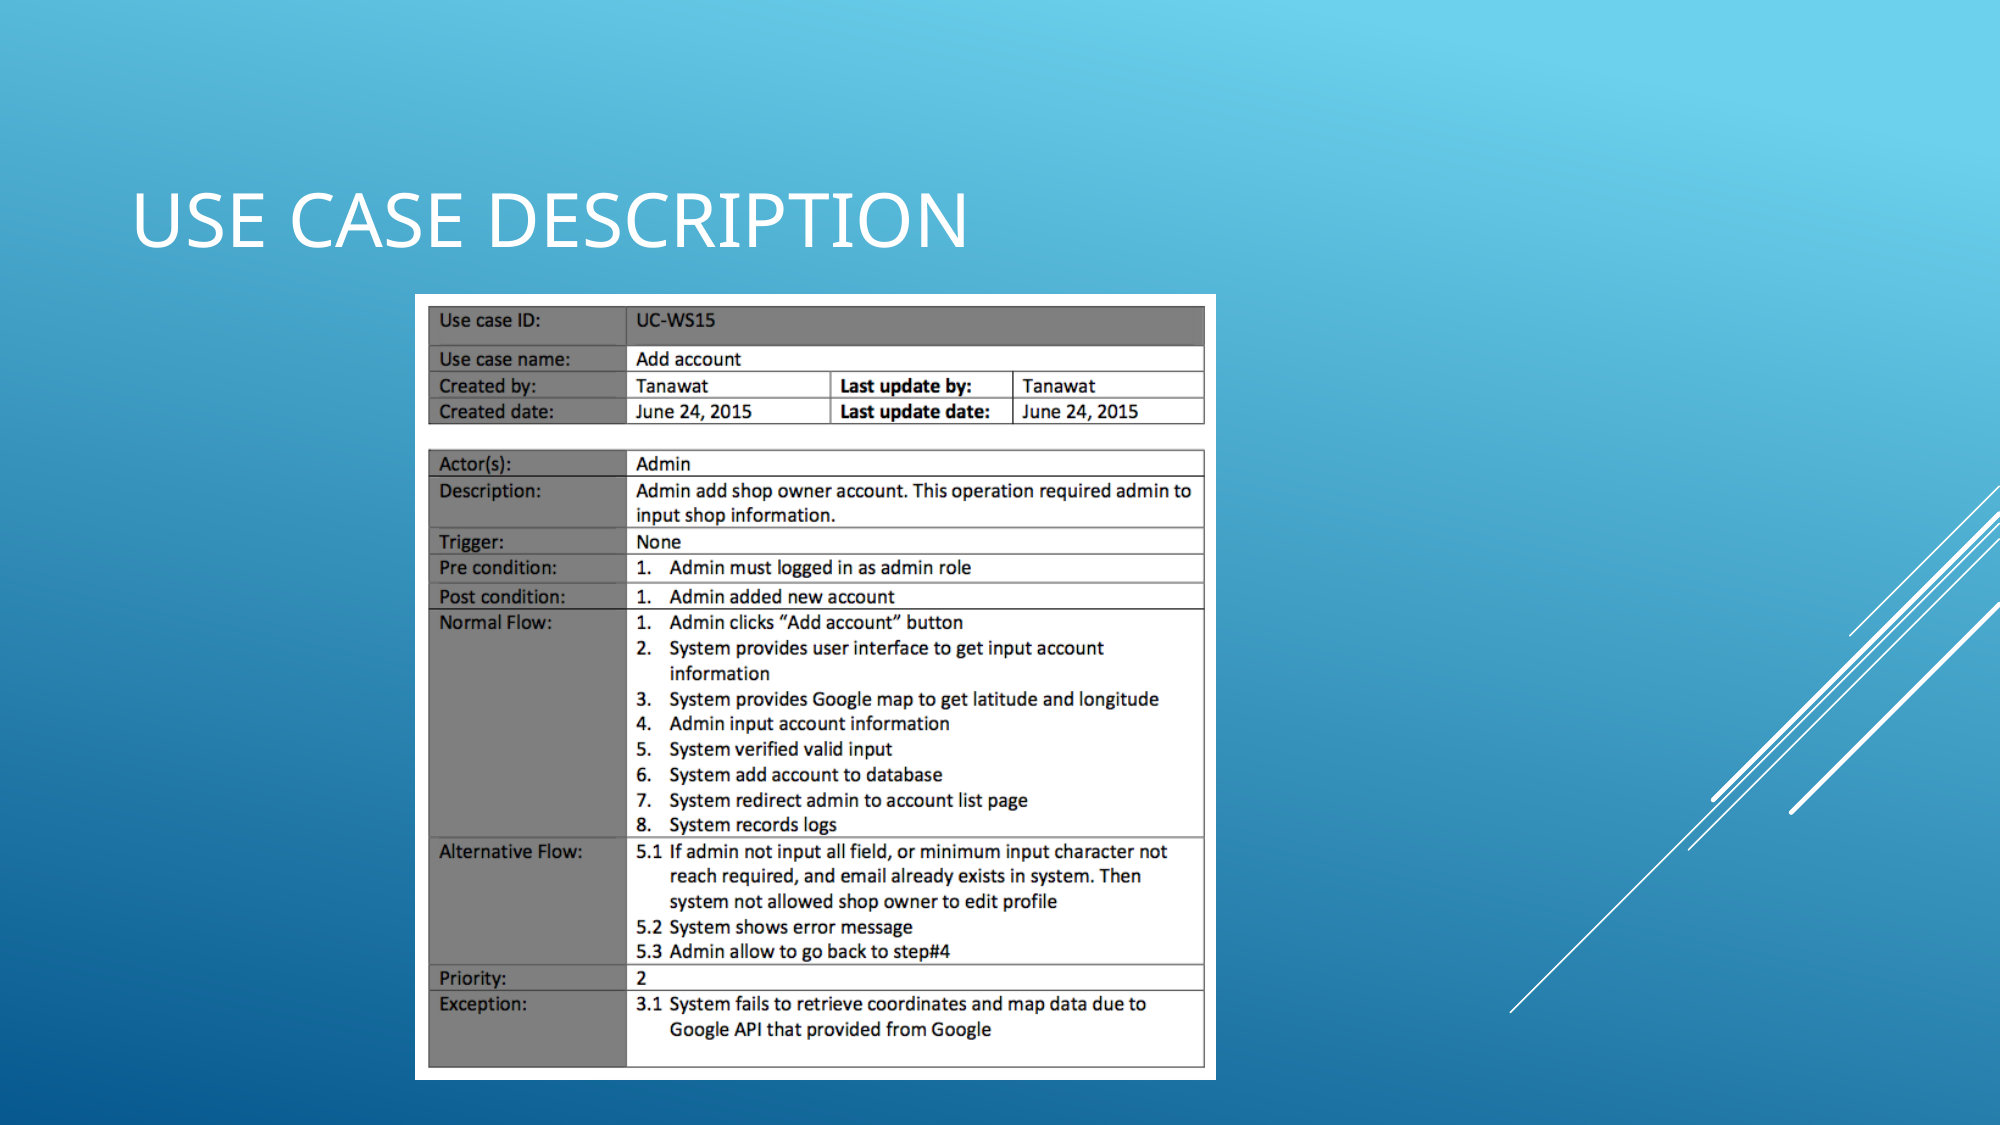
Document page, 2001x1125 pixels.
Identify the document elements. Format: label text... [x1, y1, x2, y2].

title USE case description [115, 93, 1516, 341]
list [415, 294, 1216, 1081]
